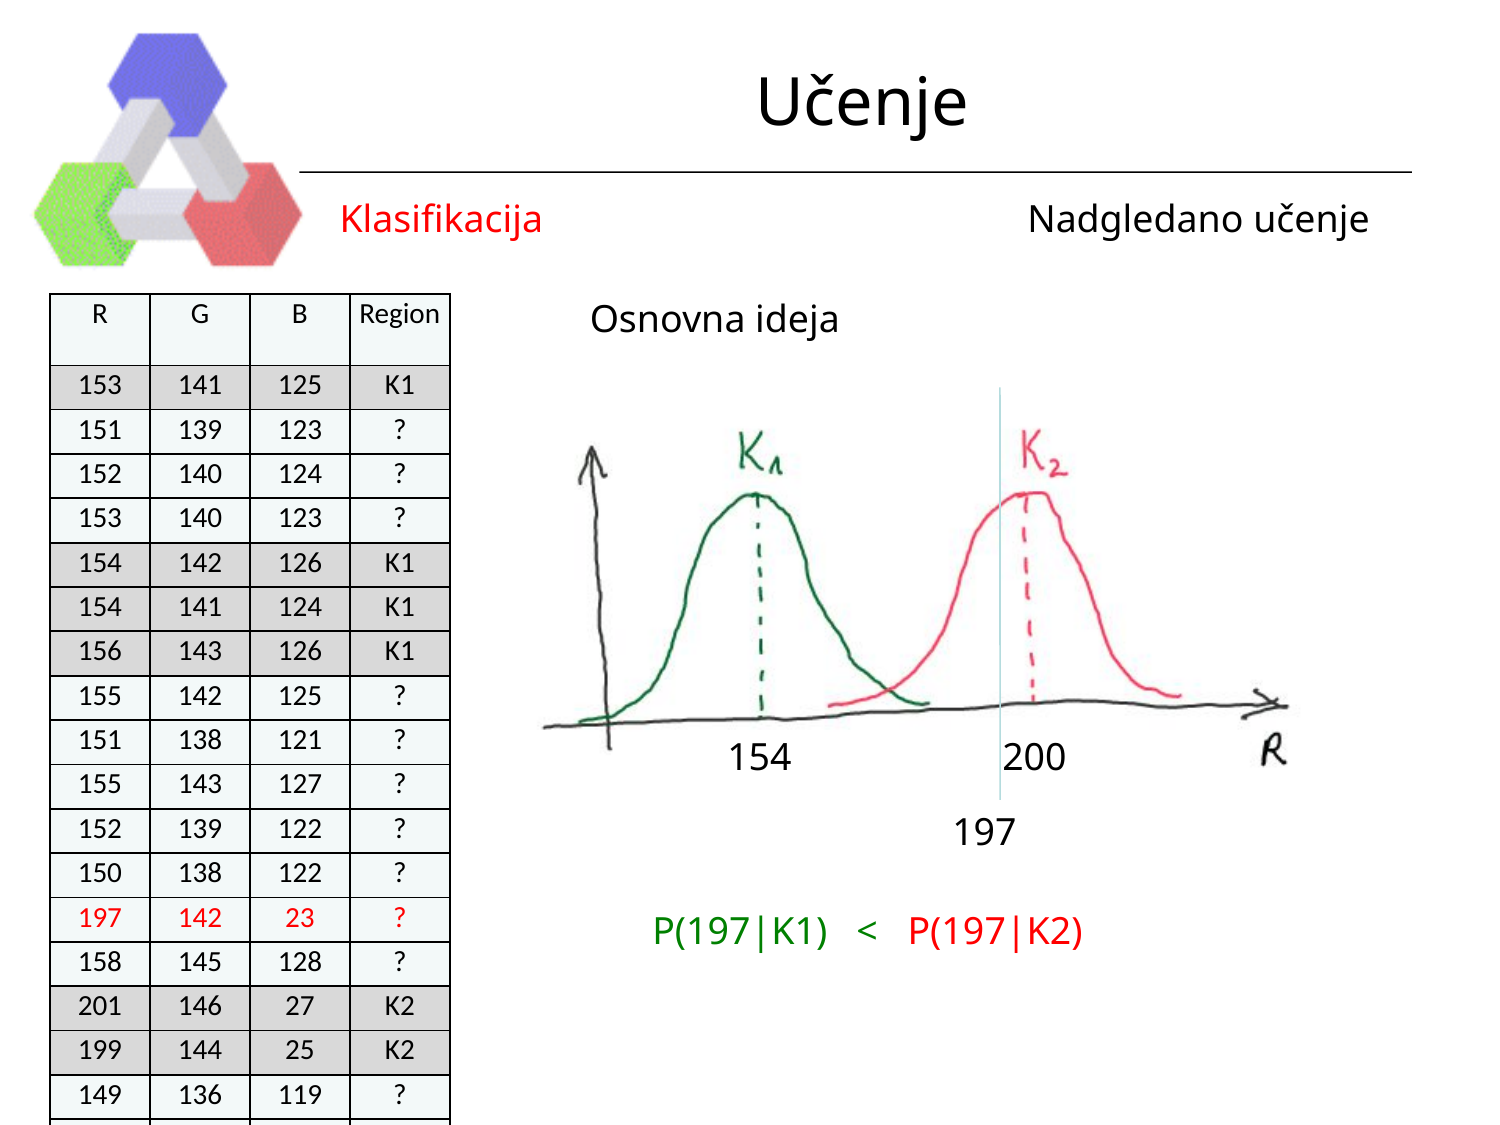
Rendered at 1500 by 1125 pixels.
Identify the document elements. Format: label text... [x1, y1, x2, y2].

table_header G [151, 295, 249, 365]
table_cell K1 [351, 588, 449, 630]
table_cell ? [351, 499, 449, 542]
table_cell 127 [251, 765, 349, 808]
table_cell ? [351, 765, 449, 808]
table_cell 142 [151, 898, 249, 941]
table_cell 138 [151, 721, 249, 764]
table_cell 23 [251, 898, 349, 941]
table_cell 122 [251, 810, 349, 852]
table_cell ? [351, 898, 449, 941]
table_cell K1 [351, 632, 449, 675]
table_cell ? [351, 943, 449, 985]
text_box Osnovna ideja [575, 287, 1325, 348]
table_cell 146 [151, 987, 249, 1030]
text_box P(197|K1) < P(197|K2) [637, 900, 1138, 1005]
table_cell 149 [51, 1076, 149, 1118]
table_cell 138 [151, 854, 249, 897]
table_cell 139 [151, 410, 249, 453]
table_cell 124 [251, 588, 349, 630]
table_cell ? [351, 677, 449, 719]
table_cell 151 [51, 410, 149, 453]
table_cell 123 [251, 410, 349, 453]
table_cell 123 [251, 499, 349, 542]
table_cell 126 [251, 632, 349, 675]
table_cell 154 [51, 544, 149, 586]
table_cell 124 [251, 455, 349, 497]
table_cell K2 [351, 987, 449, 1030]
table_cell 136 [151, 1076, 249, 1118]
text_box Nadgledano učenje [1012, 187, 1425, 293]
table_cell 152 [51, 810, 149, 852]
table_cell 151 [51, 721, 149, 764]
table_cell 140 [151, 499, 249, 542]
table_cell 199 [51, 1031, 149, 1074]
table_cell 153 [51, 499, 149, 542]
table_cell 154 [51, 588, 149, 630]
table_cell 121 [251, 721, 349, 764]
text_box Klasifikacija [324, 187, 738, 248]
table_cell 201 [51, 987, 149, 1030]
table_cell 25 [251, 1031, 349, 1074]
table_cell ? [351, 455, 449, 497]
table_cell 143 [151, 632, 249, 675]
table_header R [51, 295, 149, 365]
table_cell 153 [51, 366, 149, 409]
table_cell 141 [151, 366, 249, 409]
table_cell 142 [151, 544, 249, 586]
table_cell 128 [251, 1120, 349, 1125]
table_cell 141 [151, 588, 249, 630]
table_header Region [351, 295, 449, 365]
table_cell 155 [51, 765, 149, 808]
table_cell 27 [251, 987, 349, 1030]
table_cell ? [351, 810, 449, 852]
table_cell 128 [251, 943, 349, 985]
table_cell 122 [251, 854, 349, 897]
table_cell K1 [351, 544, 449, 586]
table_cell 156 [51, 632, 149, 675]
table_header B [251, 295, 349, 365]
table_cell 197 [51, 898, 149, 941]
table_cell 126 [251, 544, 349, 586]
table_cell 150 [51, 854, 149, 897]
table_cell ? [351, 721, 449, 764]
table_cell 152 [51, 455, 149, 497]
table_cell 144 [151, 1120, 249, 1125]
table_cell ? [351, 1076, 449, 1118]
table_cell 125 [251, 677, 349, 719]
table_cell 140 [151, 455, 249, 497]
table_cell 155 [51, 677, 149, 719]
table_cell ? [351, 1120, 449, 1125]
table_cell K2 [351, 1031, 449, 1074]
table_cell 125 [251, 366, 349, 409]
table_cell 139 [151, 810, 249, 852]
table_cell 143 [151, 765, 249, 808]
table_cell ? [351, 410, 449, 453]
picture [0, 0, 1500, 1125]
table_cell 158 [51, 943, 149, 985]
table_cell 119 [251, 1076, 349, 1118]
table_cell K1 [351, 366, 449, 409]
table_cell 145 [151, 943, 249, 985]
text_box Učenje [300, 42, 1425, 155]
table_cell 156 [51, 1120, 149, 1125]
text_box 197 [937, 807, 1063, 860]
table_cell 144 [151, 1031, 249, 1074]
table_cell 142 [151, 677, 249, 719]
table_cell ? [351, 854, 449, 897]
